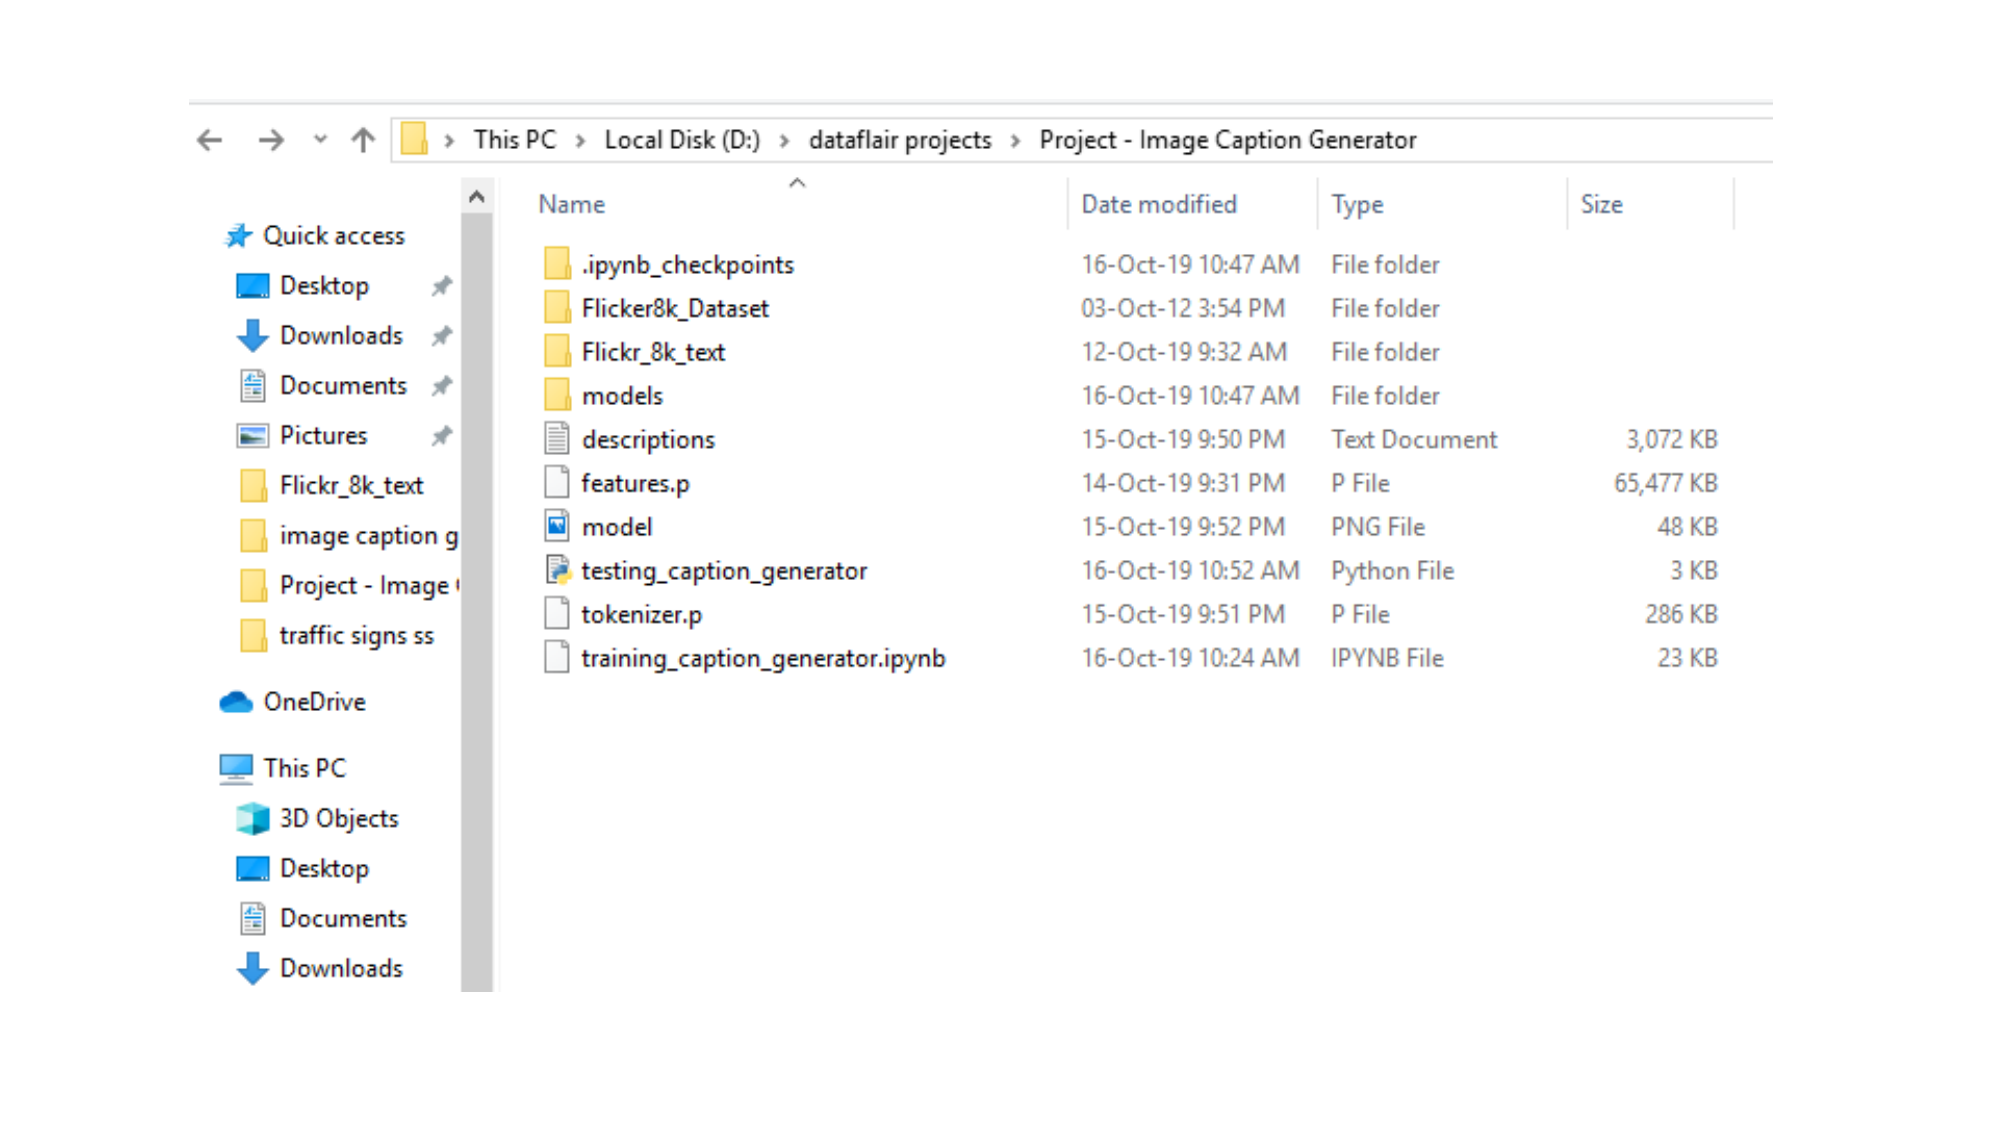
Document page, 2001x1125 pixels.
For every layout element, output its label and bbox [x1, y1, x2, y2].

list [189, 99, 1773, 992]
